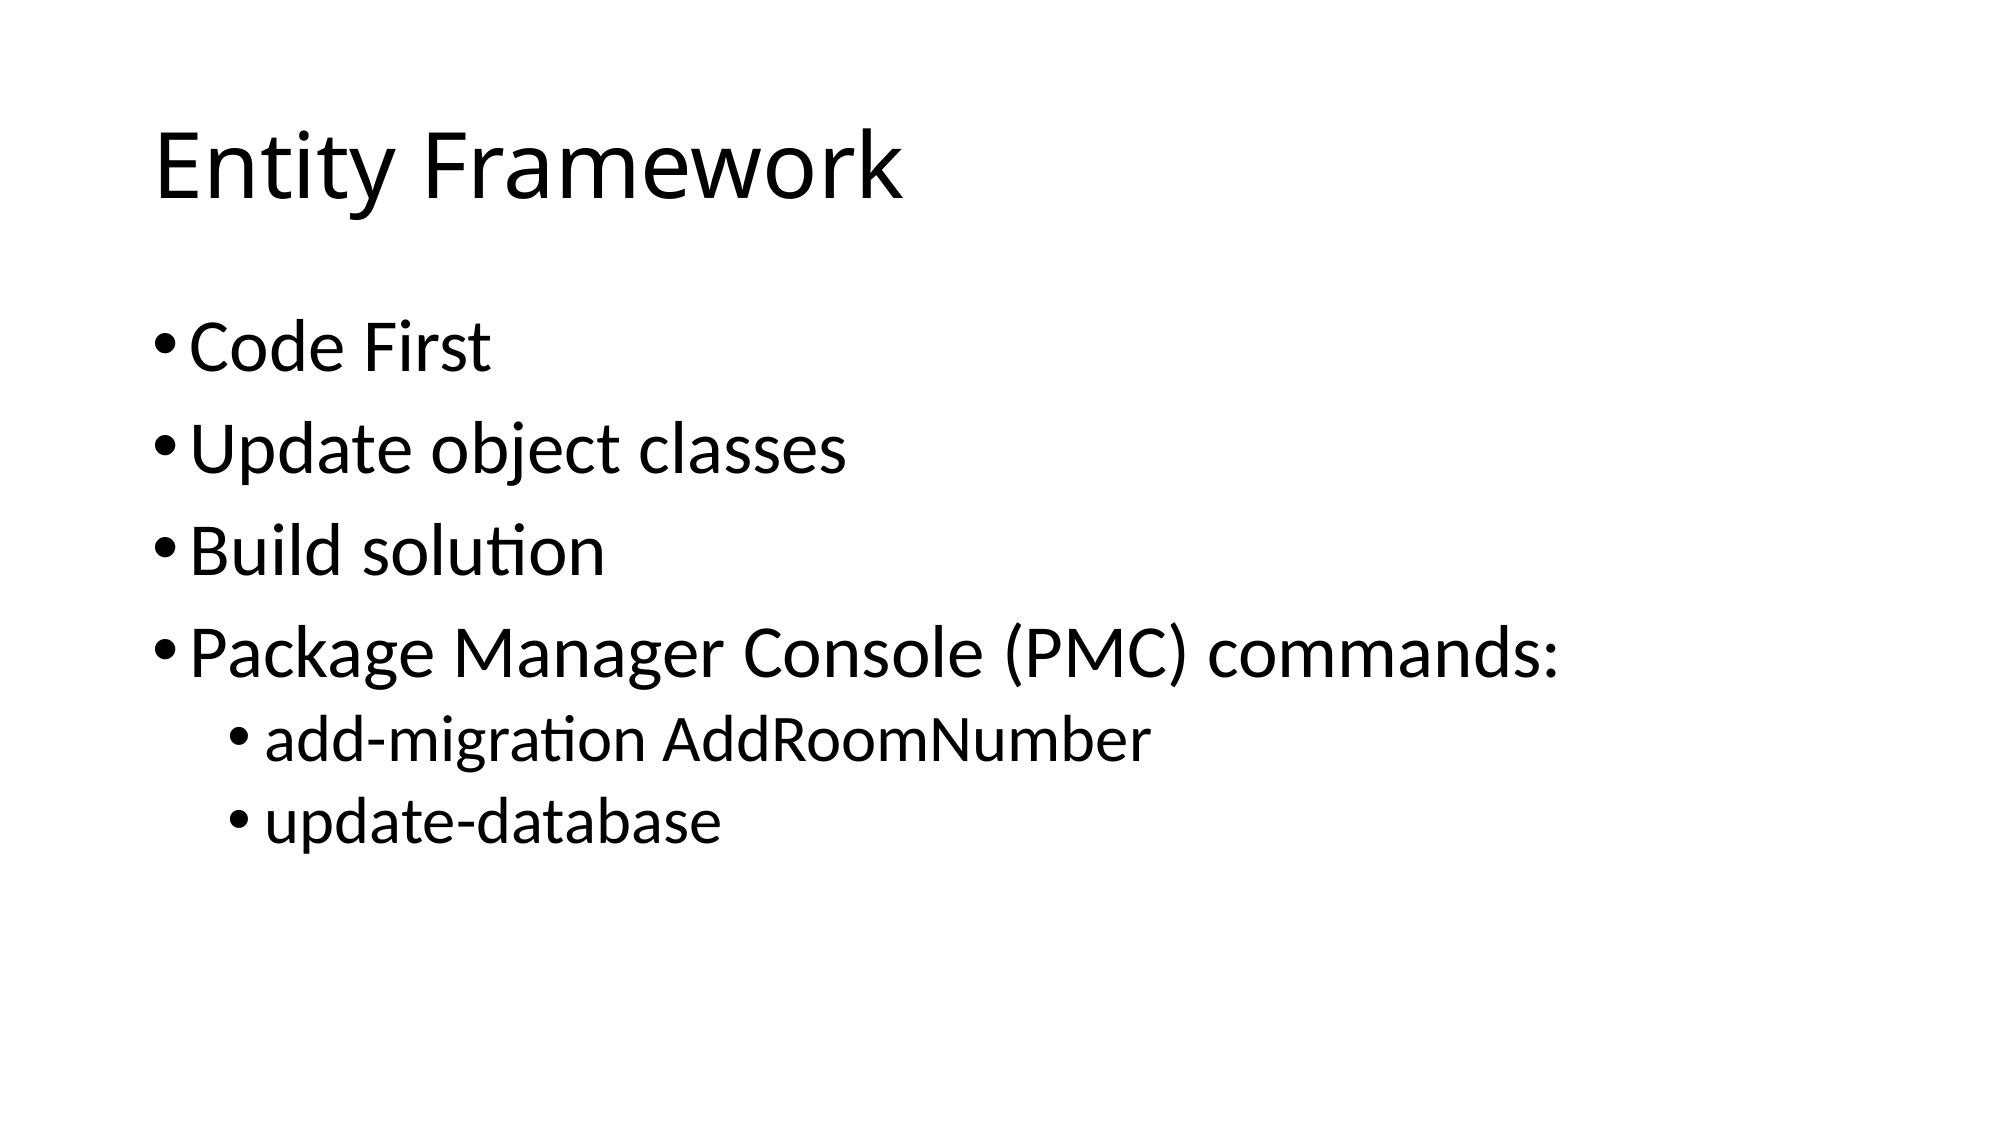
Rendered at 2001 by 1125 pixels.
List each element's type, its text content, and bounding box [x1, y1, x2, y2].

list Code First Update object classes Build solution Package Manager Console (PMC) commands: add-migration AddRoomNumber update-database [137, 299, 1863, 1014]
title Entity Framework [137, 59, 1863, 278]
